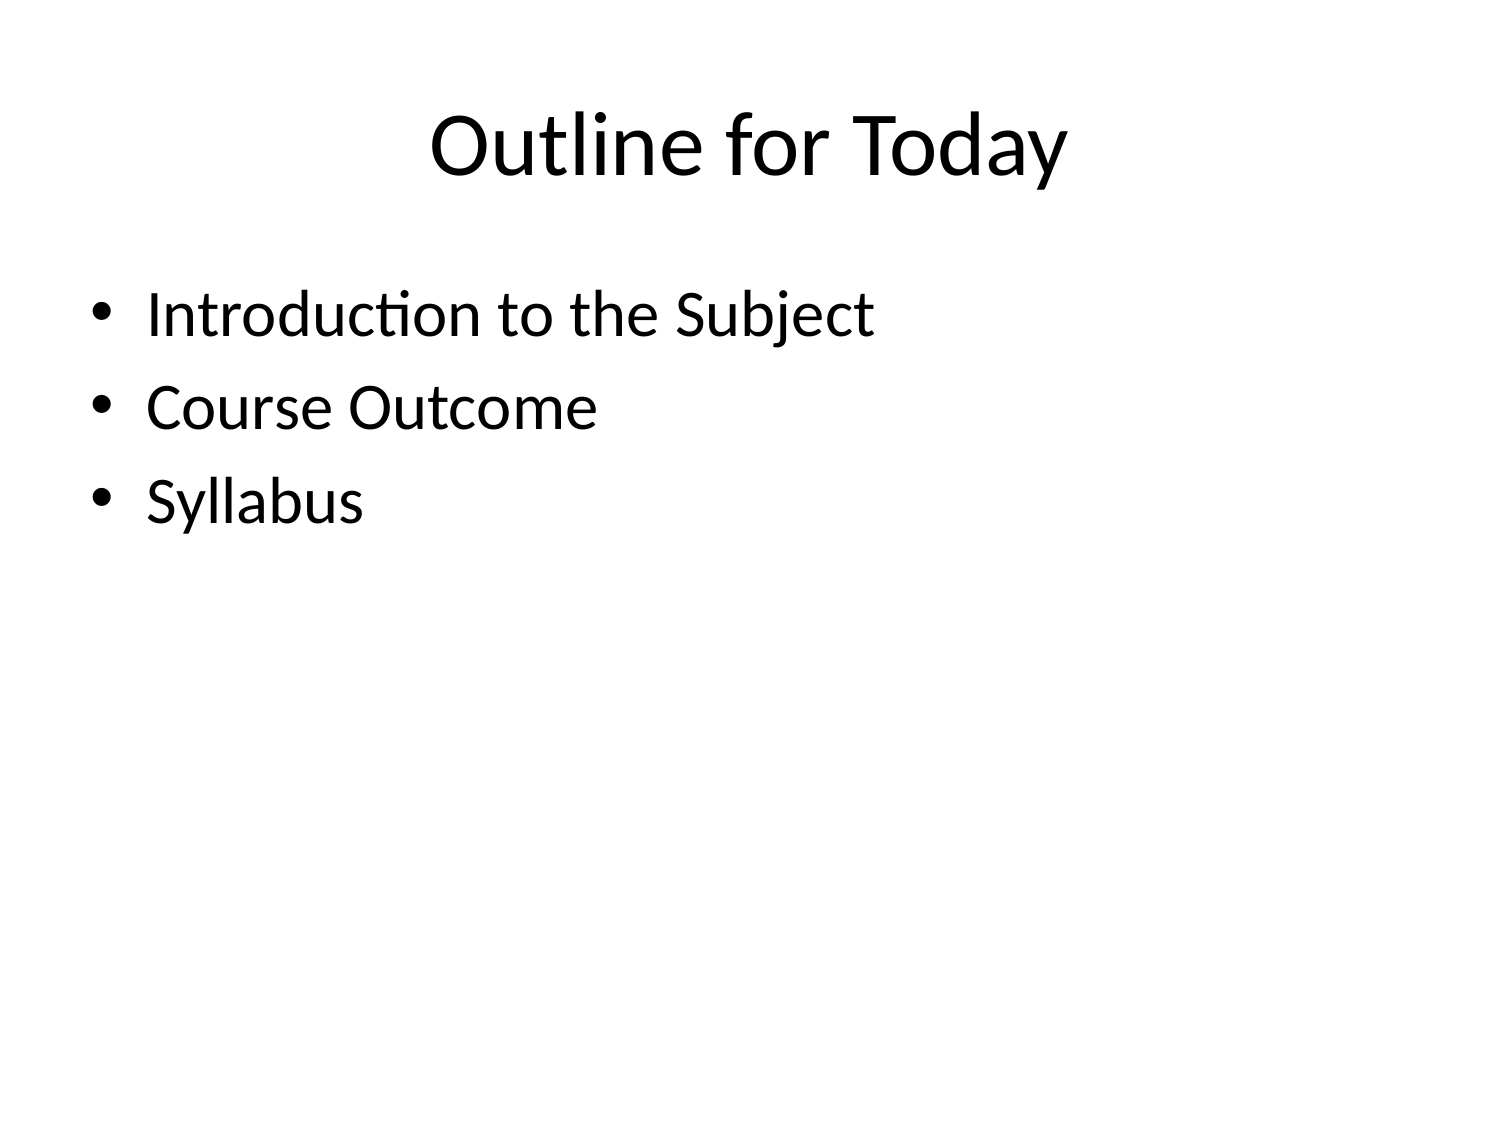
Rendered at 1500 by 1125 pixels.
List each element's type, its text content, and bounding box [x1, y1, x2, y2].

list Introduction to the Subject Course Outcome Syllabus [75, 262, 1425, 1005]
title Outline for Today [75, 45, 1425, 233]
